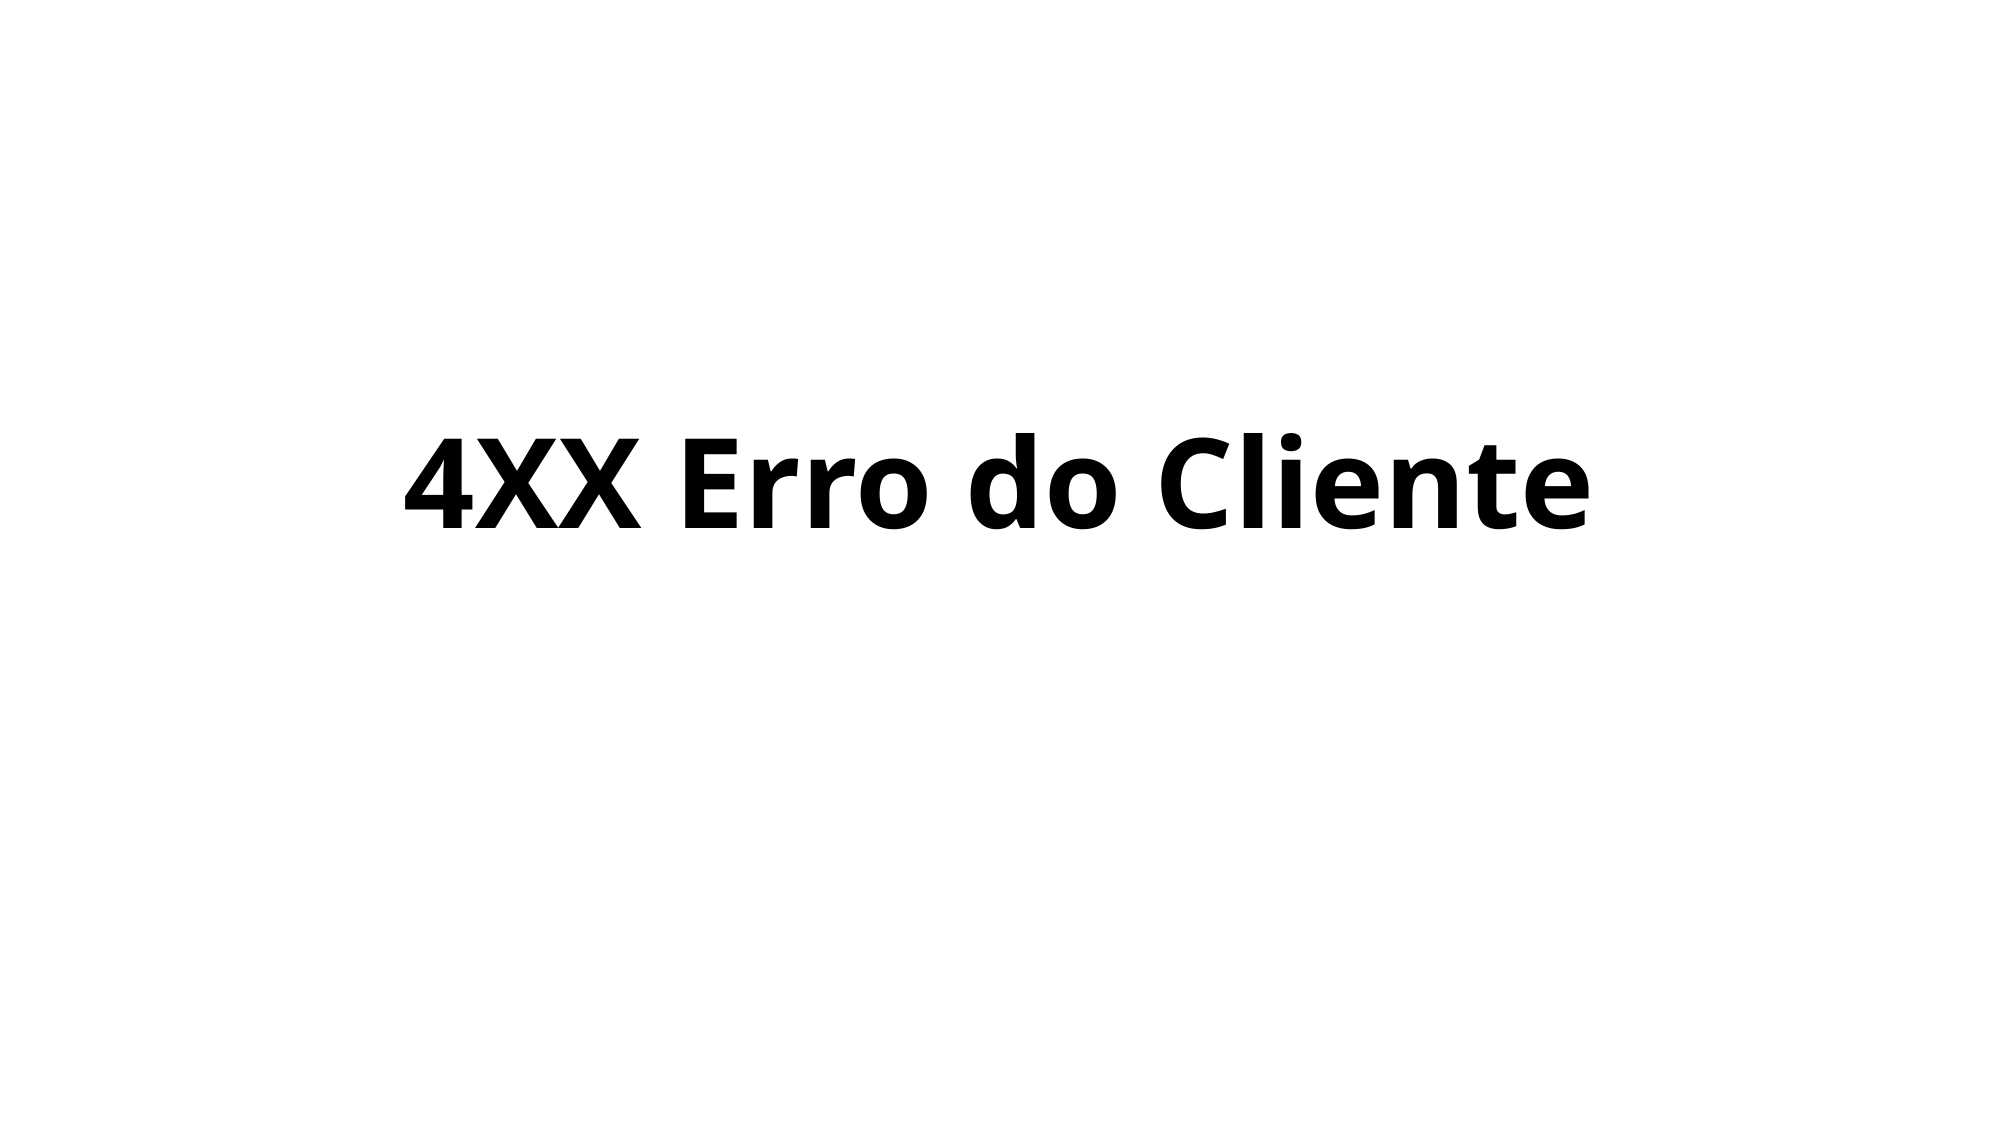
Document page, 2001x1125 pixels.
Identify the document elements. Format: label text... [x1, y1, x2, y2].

title 4XX Erro do Cliente [249, 184, 1750, 576]
